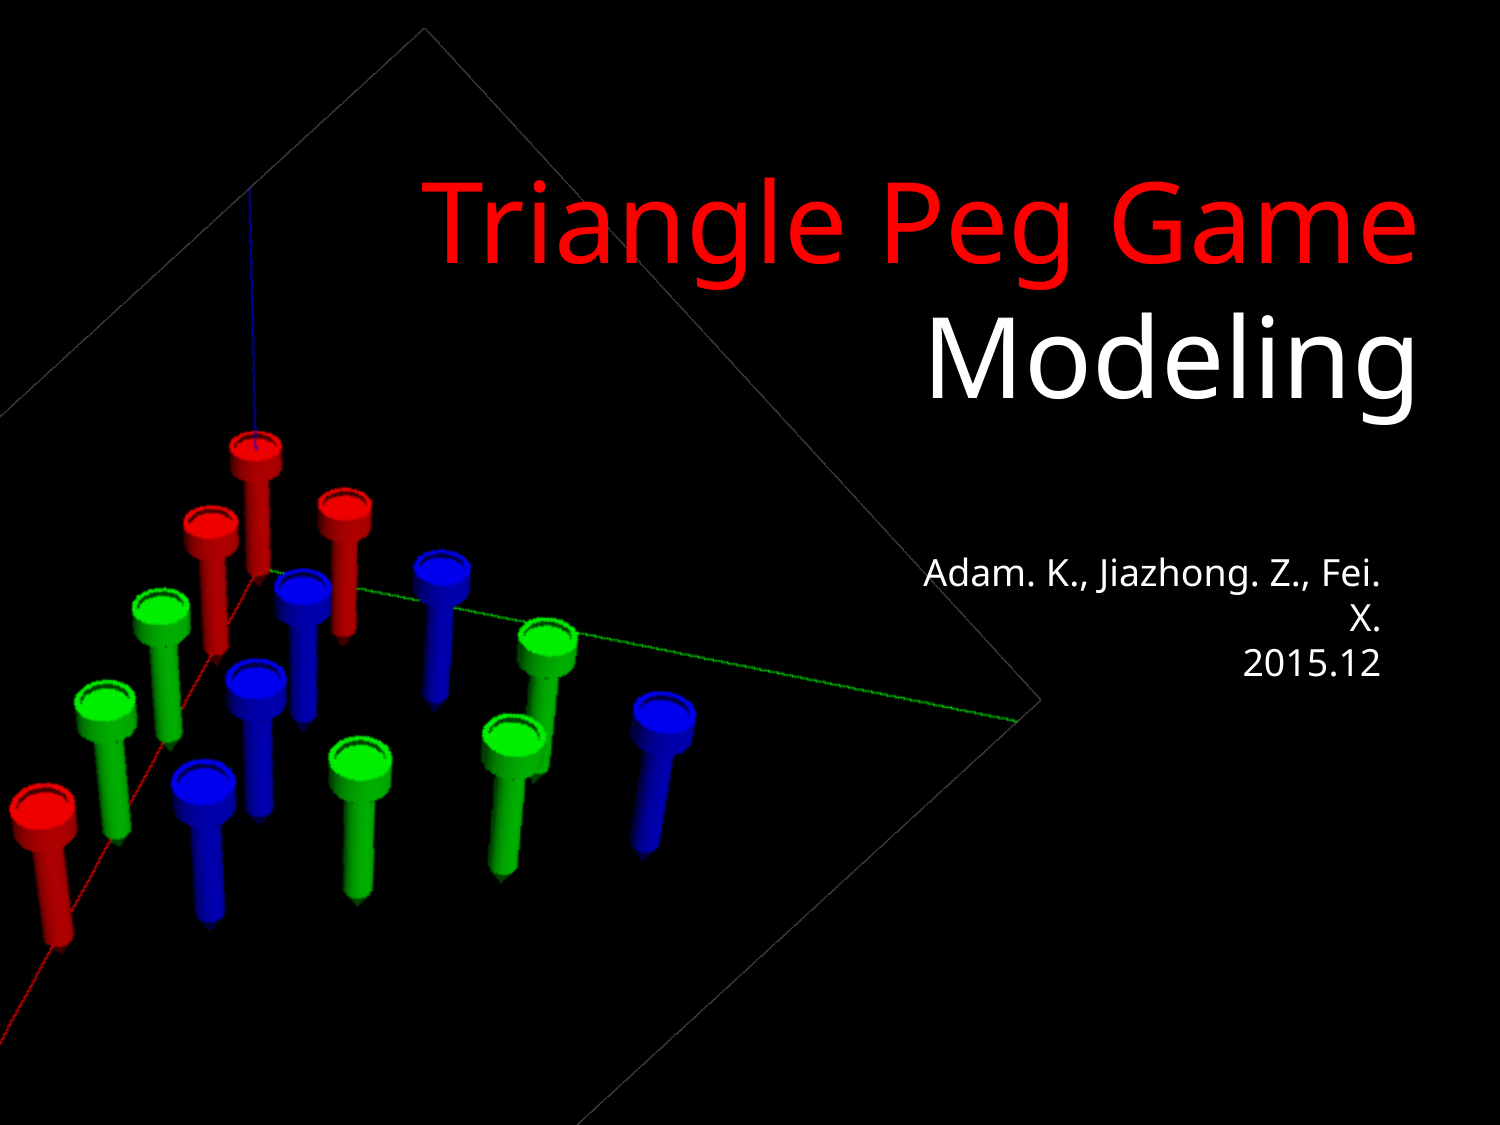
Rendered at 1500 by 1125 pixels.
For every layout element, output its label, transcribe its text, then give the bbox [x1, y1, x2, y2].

picture [0, 176, 1039, 1125]
text_box Adam. K., Jiazhong. Z., Fei. X. 2015.12 [896, 542, 1397, 692]
text_box Triangle Peg Game Modeling [265, 143, 1437, 429]
picture [301, 30, 529, 143]
